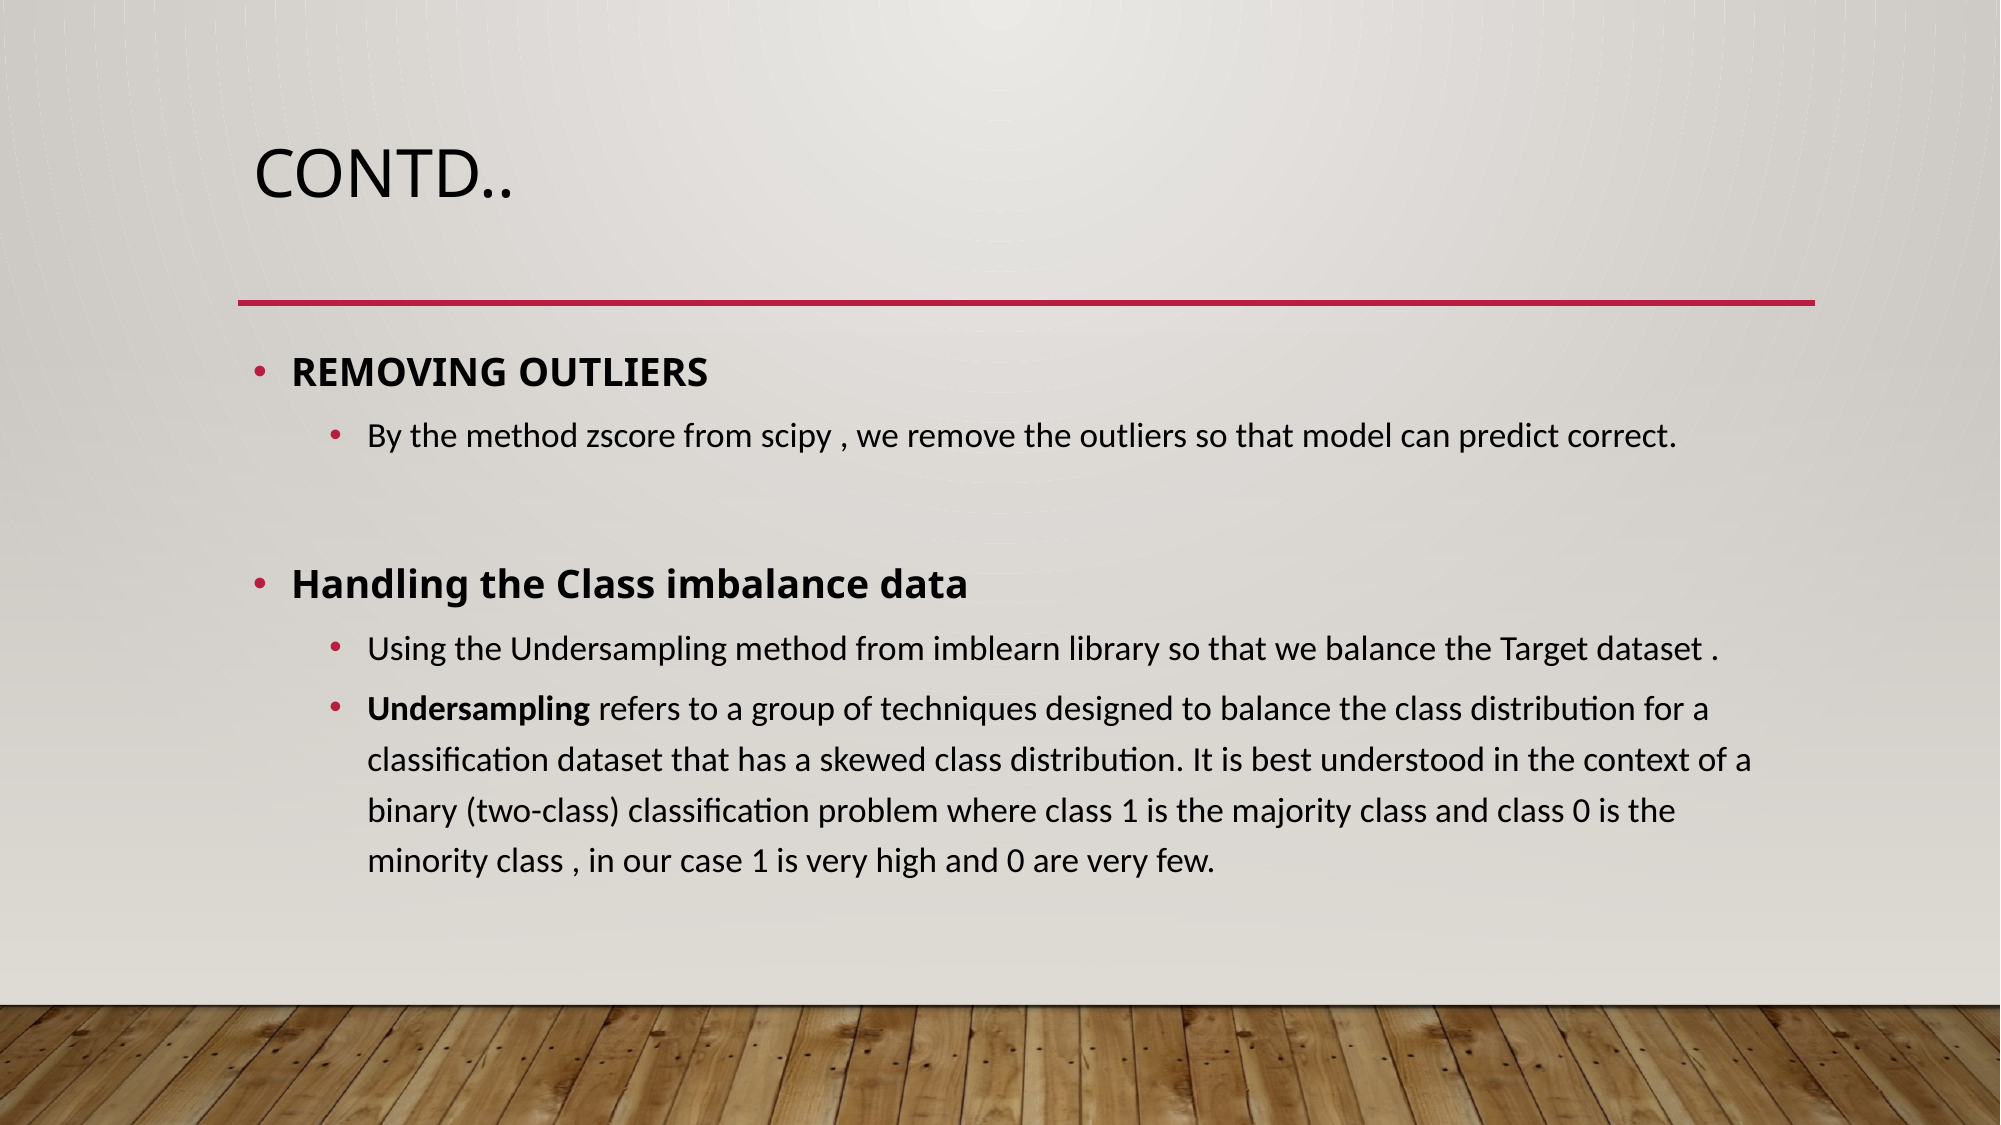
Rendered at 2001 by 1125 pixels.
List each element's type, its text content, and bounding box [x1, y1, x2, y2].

title Contd.. [238, 131, 1814, 305]
list REMOVING OUTLIERS By the method zscore from scipy , we remove the outliers so that model can predict correct. Handling the Class imbalance data Using the Undersampling method from imblearn library so that we balance the Target dataset . Undersampling refers to a group of techniques designed to balance the class distribution for a classification dataset that has a skewed class distribution. It is best understood in the context of a binary (two-class) classification problem where class 1 is the majority class and class 0 is the minority class , in our case 1 is very high and 0 are very few. [238, 330, 1814, 897]
picture [0, 1005, 2000, 1125]
